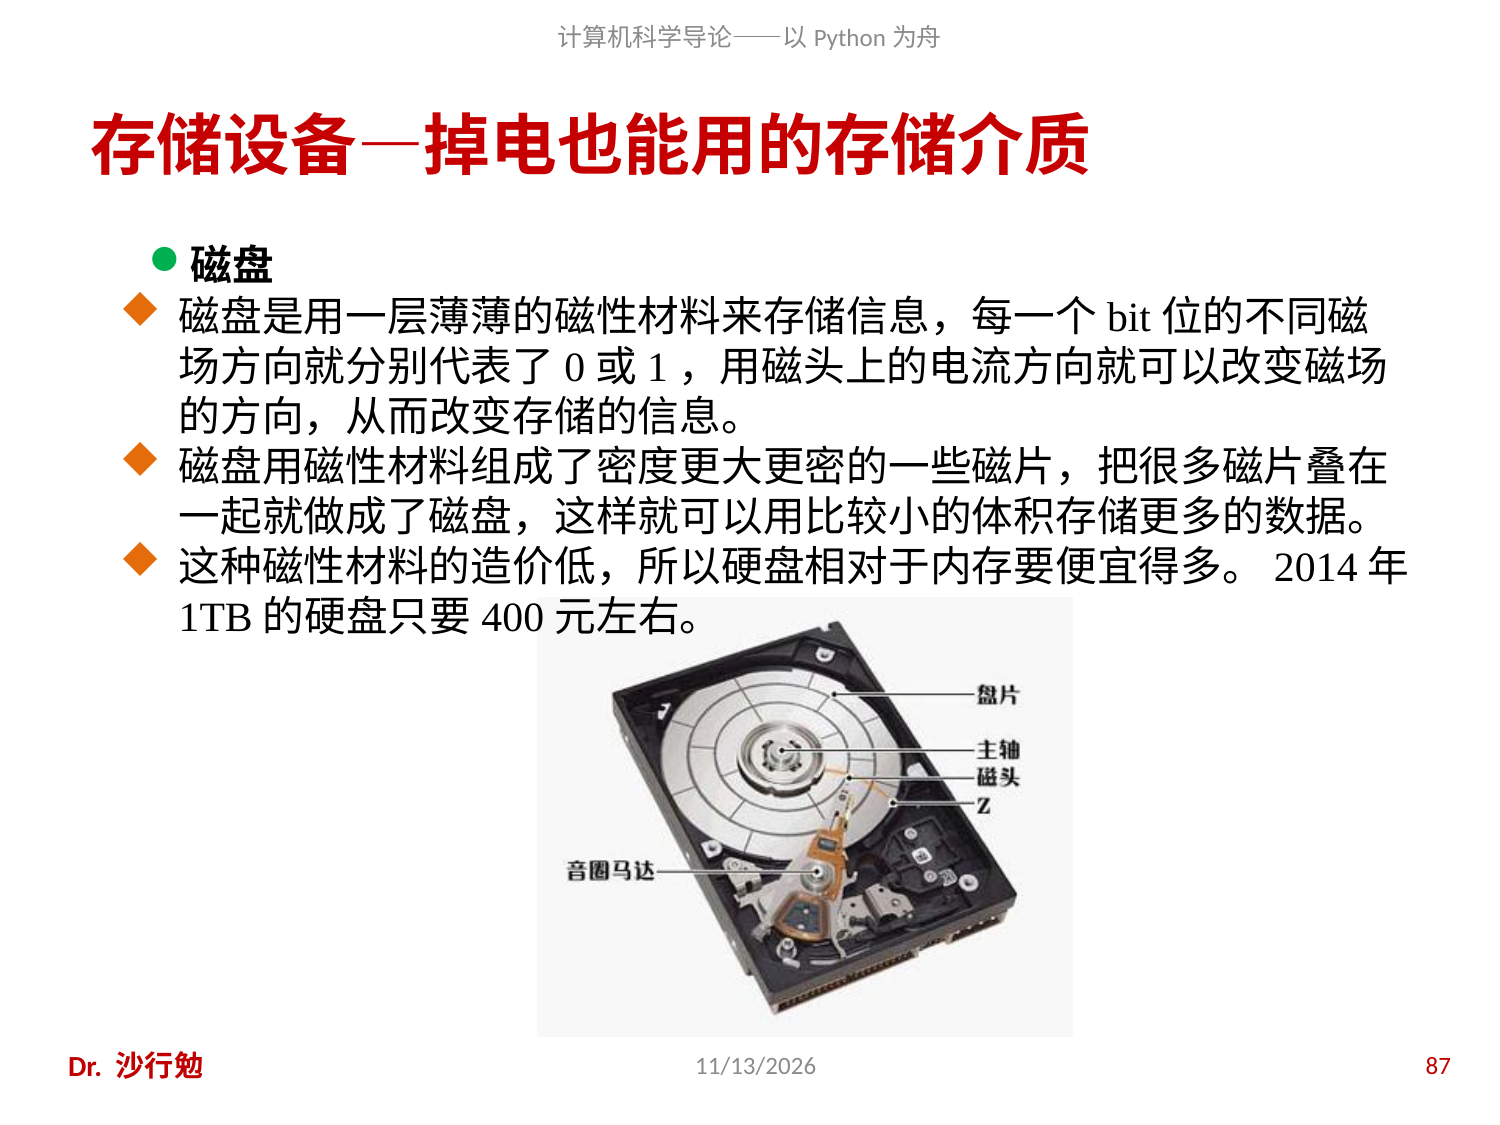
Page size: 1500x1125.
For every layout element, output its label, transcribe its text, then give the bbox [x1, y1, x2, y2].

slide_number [501, 1035, 1010, 1095]
title 存储设备—掉电也能用的存储介质 [75, 90, 1425, 195]
footer Dr. 沙行勉 [53, 1035, 386, 1095]
list 磁盘 磁盘是用一层薄薄的磁性材料来存储信息，每一个bit位的不同磁场方向就分别代表了0或1，用磁头上的电流方向就可以改变磁场的方向，从而改变存储的信息。 磁盘用磁性材料组成了密度更大更密的一些磁片，把很多磁片叠在一起就做成了磁盘，这样就可以用比较小的体积存储更多的数据。 这种磁性材料的造价低，所以硬盘相对于内存要便宜得多。2014年1TB的硬盘只要400元左右。 [75, 231, 1425, 1005]
slide_number 87 [1116, 1035, 1467, 1095]
picture [537, 597, 1073, 1037]
